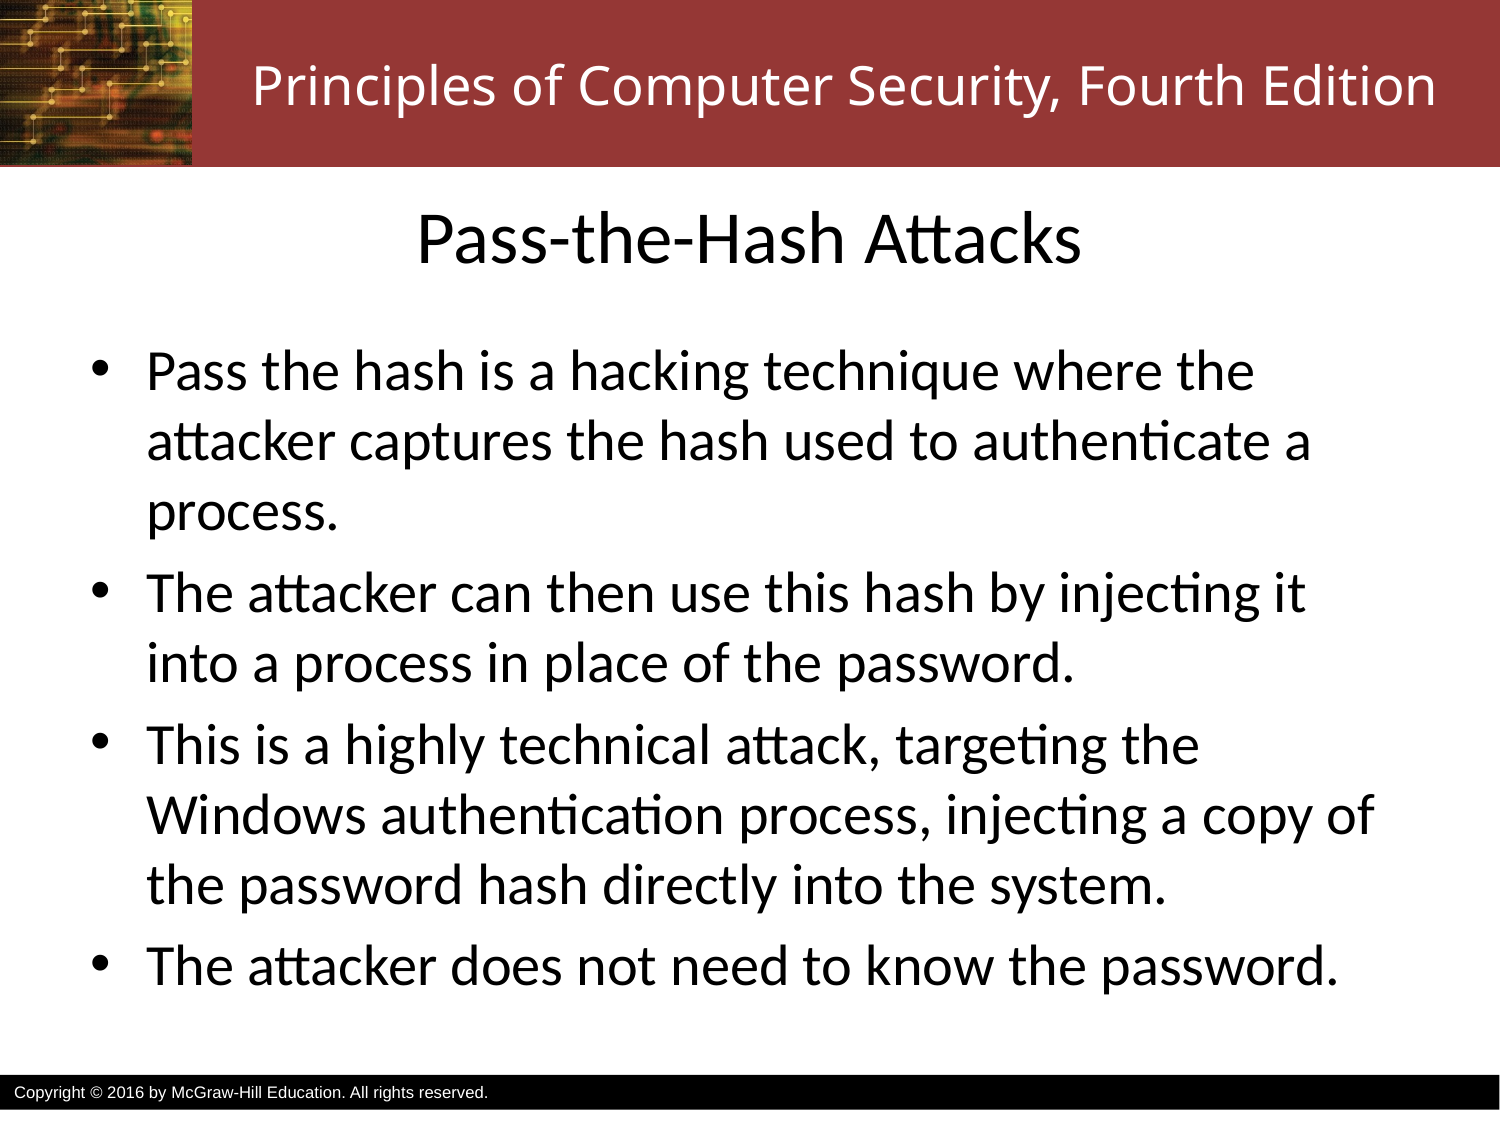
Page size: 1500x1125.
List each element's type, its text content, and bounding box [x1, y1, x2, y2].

picture [0, 0, 192, 165]
list Pass the hash is a hacking technique where the attacker captures the hash used to authenticate a process. The attacker can then use this hash by injecting it into a process in place of the password. This is a highly technical attack, targeting the Windows authentication process, injecting a copy of the password hash directly into the system. The attacker does not need to know the password. [75, 324, 1425, 1005]
title Pass-the-Hash Attacks [75, 181, 1425, 324]
